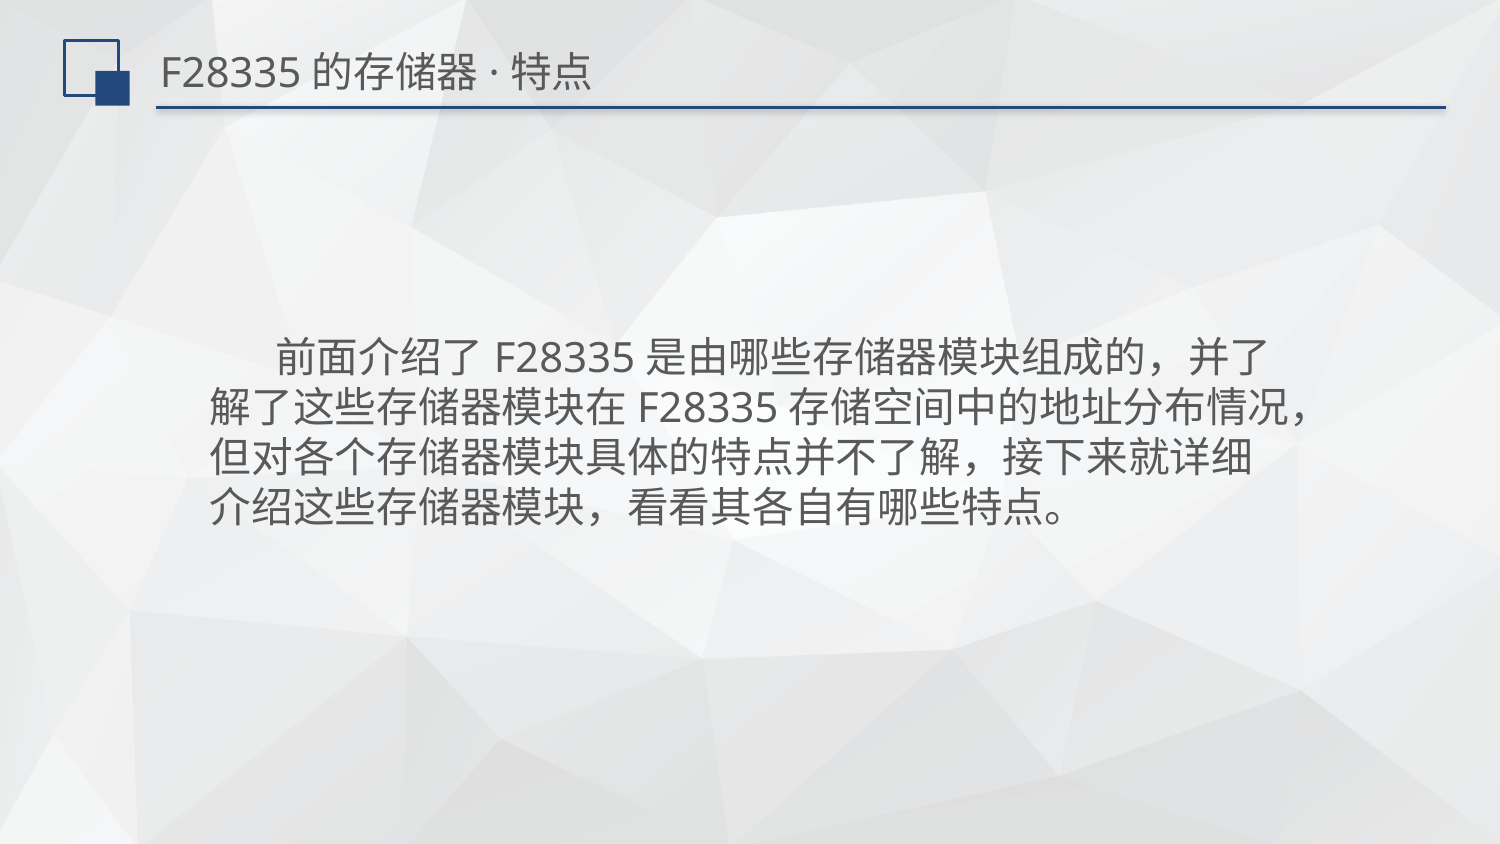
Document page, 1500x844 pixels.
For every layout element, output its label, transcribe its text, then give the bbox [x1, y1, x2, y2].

text_box 前面介绍了F28335是由哪些存储器模块组成的，并了解了这些存储器模块在F28335存储空间中的地址分布情况，但对各个存储器模块具体的特点并不了解，接下来就详细介绍这些存储器模块，看看其各自有哪些特点。 [194, 323, 1306, 539]
title F28335的存储器·特点 [148, 43, 1117, 99]
picture [0, 0, 1500, 844]
